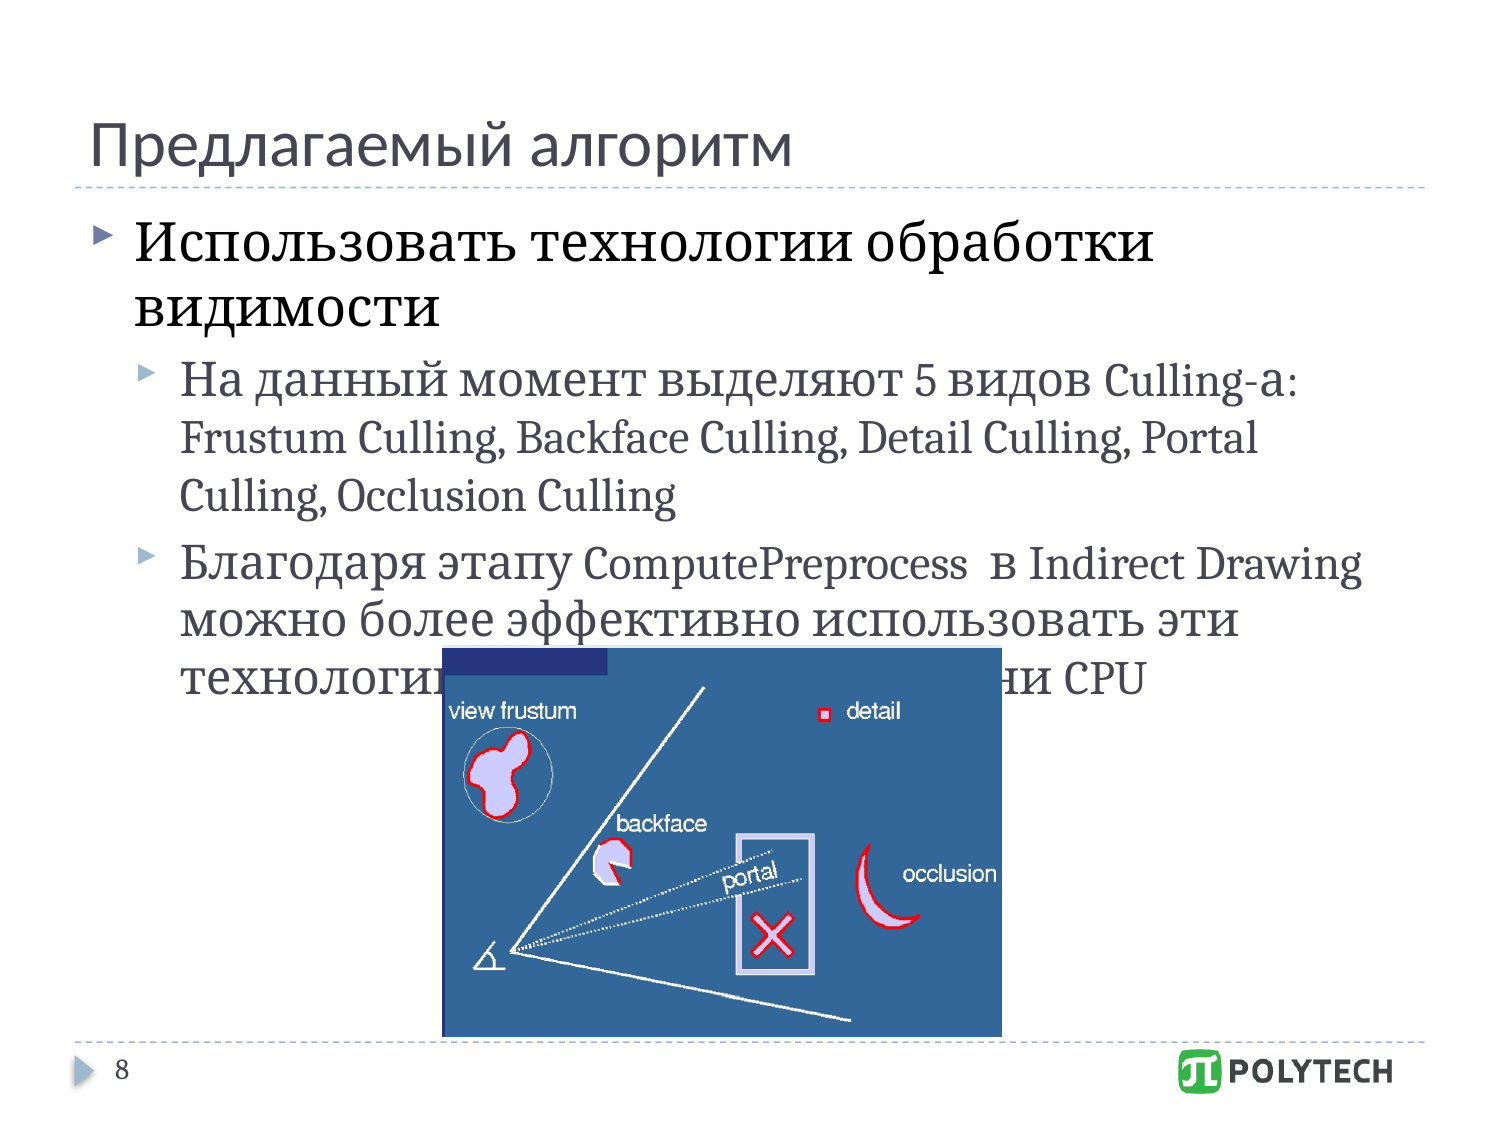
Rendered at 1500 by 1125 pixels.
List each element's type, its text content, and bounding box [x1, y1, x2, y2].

title Предлагаемый алгоритм [75, 24, 1425, 188]
picture [442, 644, 1002, 1037]
list Использовать технологии обработки видимости На данный момент выделяют 5 видов Culling-а: Frustum Culling, Backface Culling, Detail Culling, Portal Culling, Occlusion Culling Благодаря этапу ComputePreprocess в Indirect Drawing можно более эффективно использовать эти технологии, не затрачивая времени CPU [75, 200, 1425, 1010]
picture [1166, 1039, 1403, 1103]
slide_number 8 [100, 1042, 426, 1103]
